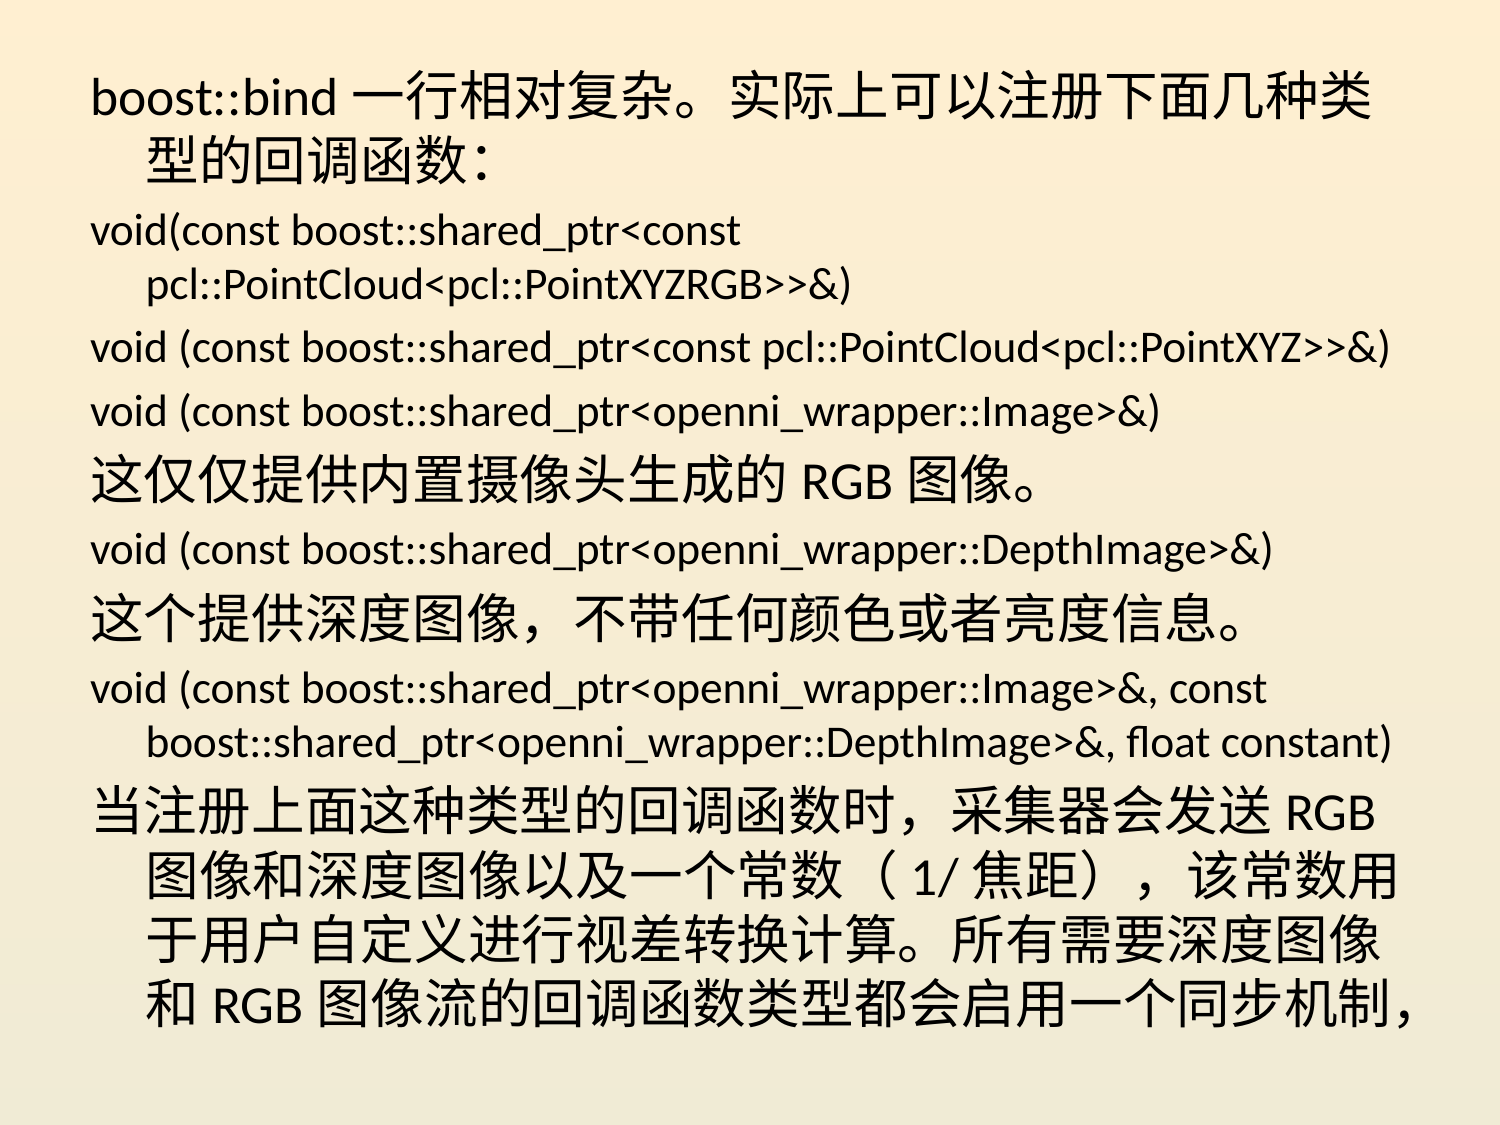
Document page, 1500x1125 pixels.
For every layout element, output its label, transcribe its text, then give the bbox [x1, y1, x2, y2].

list boost::bind一行相对复杂。实际上可以注册下面几种类型的回调函数： void(const boost::shared_ptr<const pcl::PointCloud<pcl::PointXYZRGB>>&) void (const boost::shared_ptr<const pcl::PointCloud<pcl::PointXYZ>>&) void (const boost::shared_ptr<openni_wrapper::Image>&) 这仅仅提供内置摄像头生成的RGB图像。 void (const boost::shared_ptr<openni_wrapper::DepthImage>&) 这个提供深度图像，不带任何颜色或者亮度信息。 void (const boost::shared_ptr<openni_wrapper::Image>&, const boost::shared_ptr<openni_wrapper::DepthImage>&, float constant) 当注册上面这种类型的回调函数时，采集器会发送RGB图像和深度图像以及一个常数（1/焦距），该常数用于用户自定义进行视差转换计算。所有需要深度图像和RGB图像流的回调函数类型都会启用一个同步机制， [75, 54, 1425, 1071]
